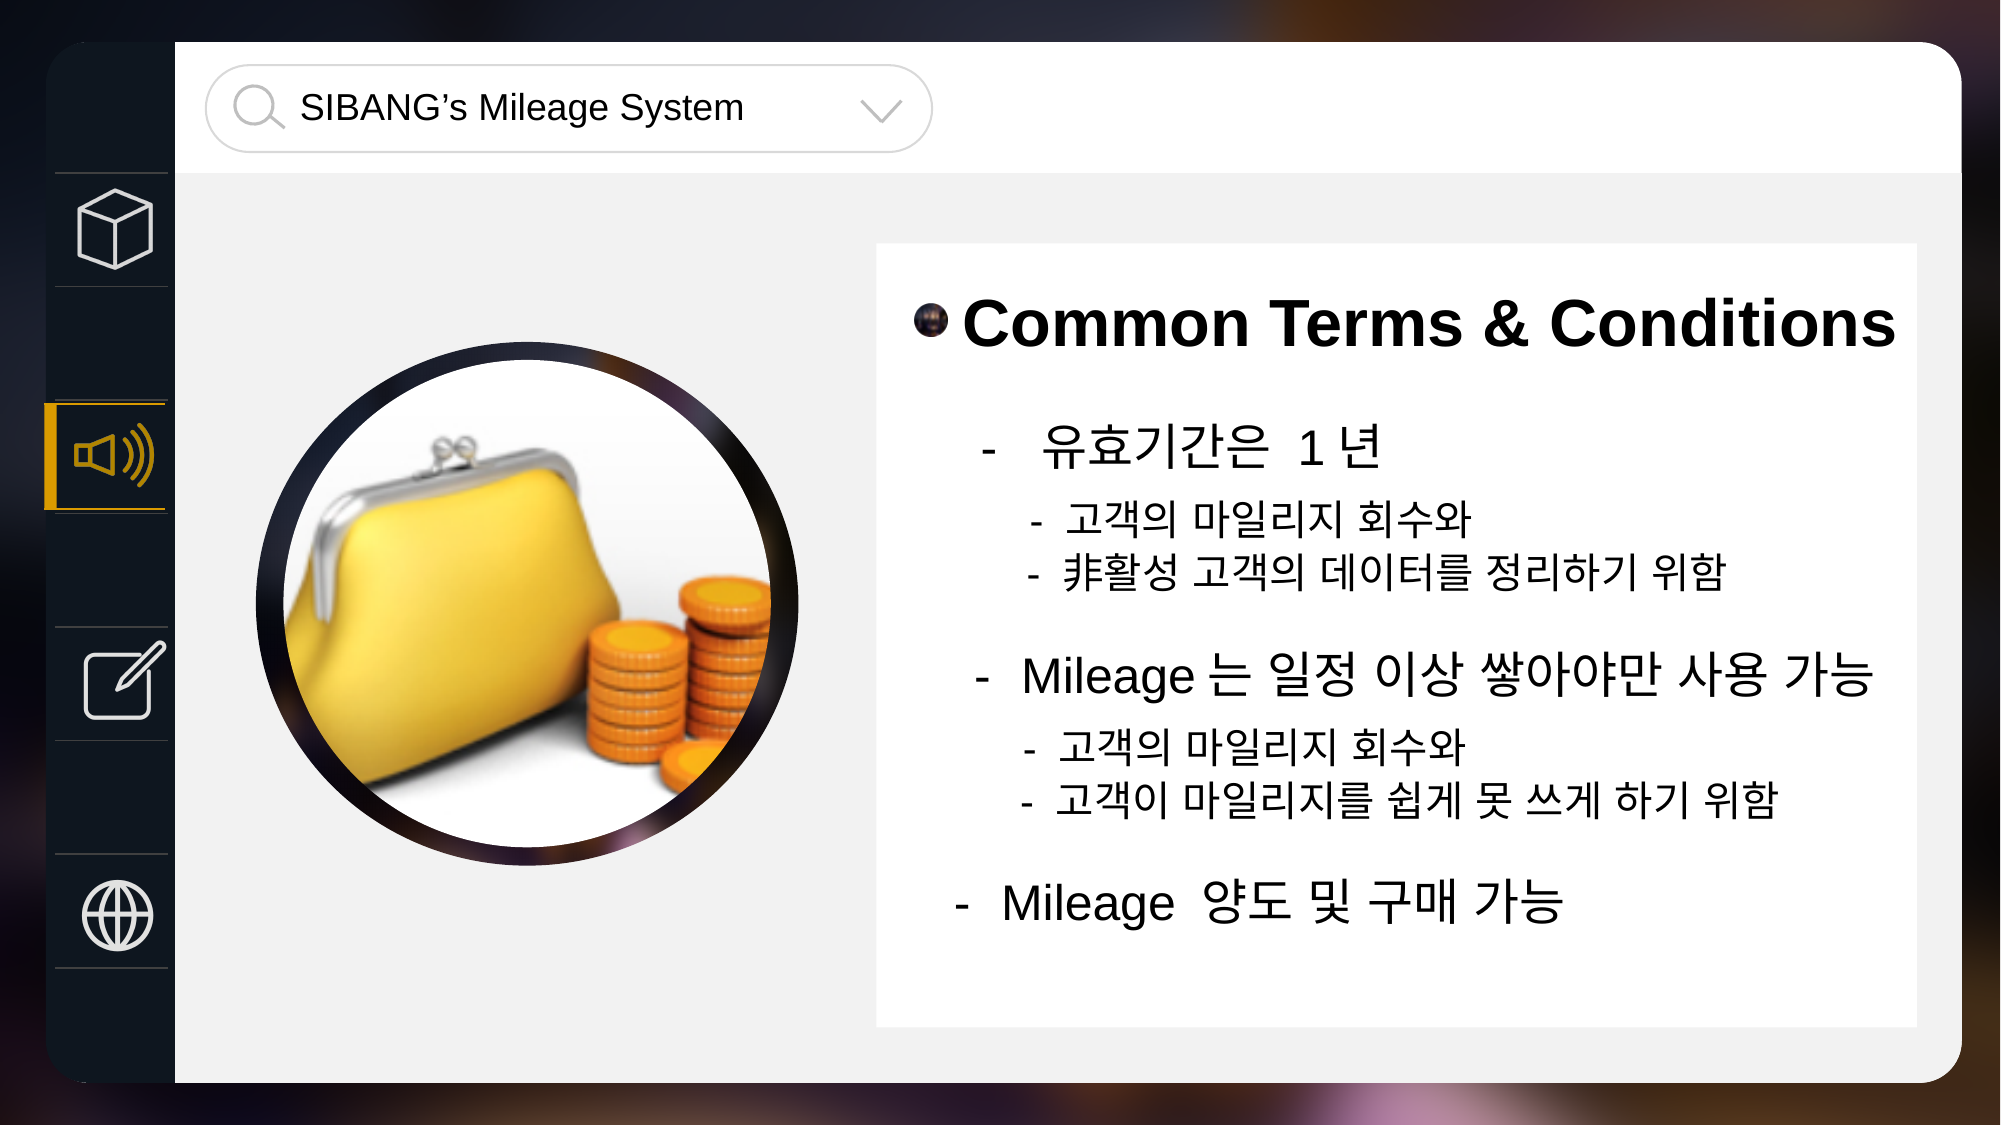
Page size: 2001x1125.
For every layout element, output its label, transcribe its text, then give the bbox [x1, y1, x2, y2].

text_box - Mileage 양도 및 구매 가능 [939, 855, 1581, 940]
picture [0, 0, 2001, 1125]
text_box [254, 487, 283, 721]
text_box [44, 404, 166, 509]
text_box - Mileage는 일정 이상 쌓아야만 사용 가능 - 고객의 마일리지 회수와 - 고객이 마일리지를 쉽게 못 쓰게 하기 위함 [959, 627, 1905, 833]
text_box Common Terms & Conditions [947, 272, 2000, 368]
text_box [427, 340, 627, 359]
text_box [426, 848, 628, 867]
text_box - 유효기간은 1년 - 고객의 마일리지 회수와 - 非활성 고객의 데이터를 정리하기 위함 [965, 399, 1744, 605]
text_box [771, 486, 800, 721]
text_box [875, 242, 1918, 1028]
text_box SIBANG’s Mileage System [285, 75, 760, 136]
